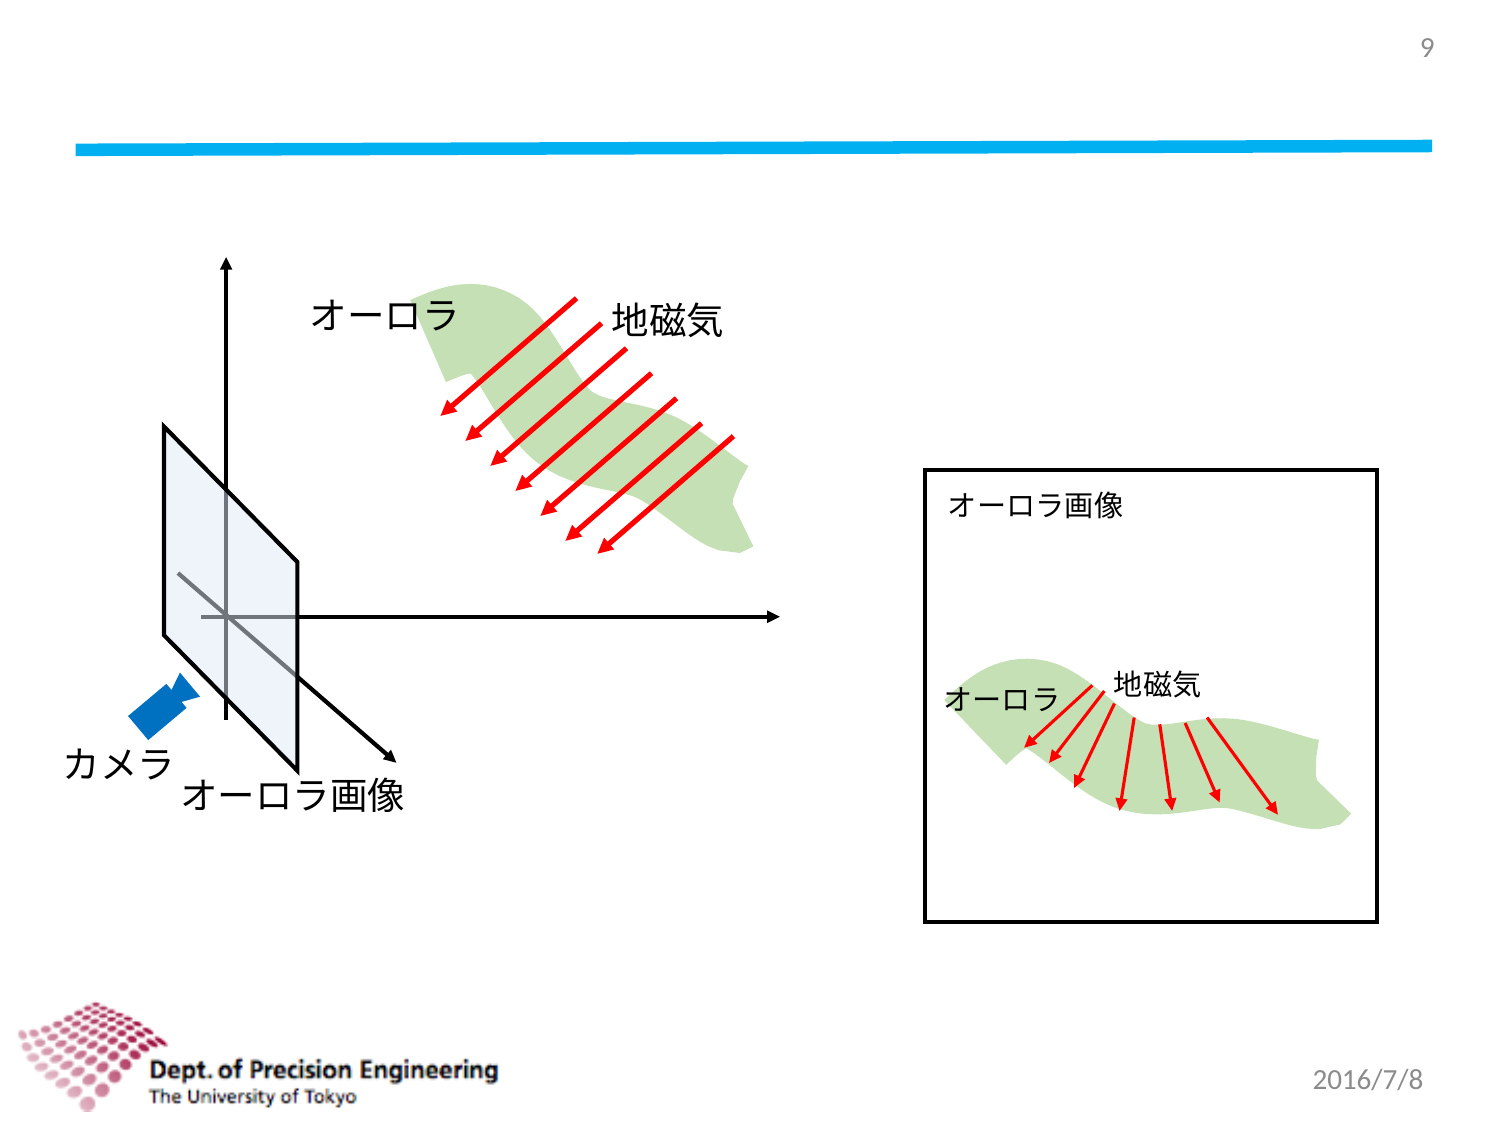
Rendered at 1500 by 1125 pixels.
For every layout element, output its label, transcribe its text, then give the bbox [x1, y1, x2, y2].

slide_number 9 [1359, 15, 1450, 76]
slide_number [1297, 1047, 1482, 1108]
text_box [59, 256, 780, 826]
picture [0, 995, 519, 1112]
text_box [925, 469, 1378, 923]
